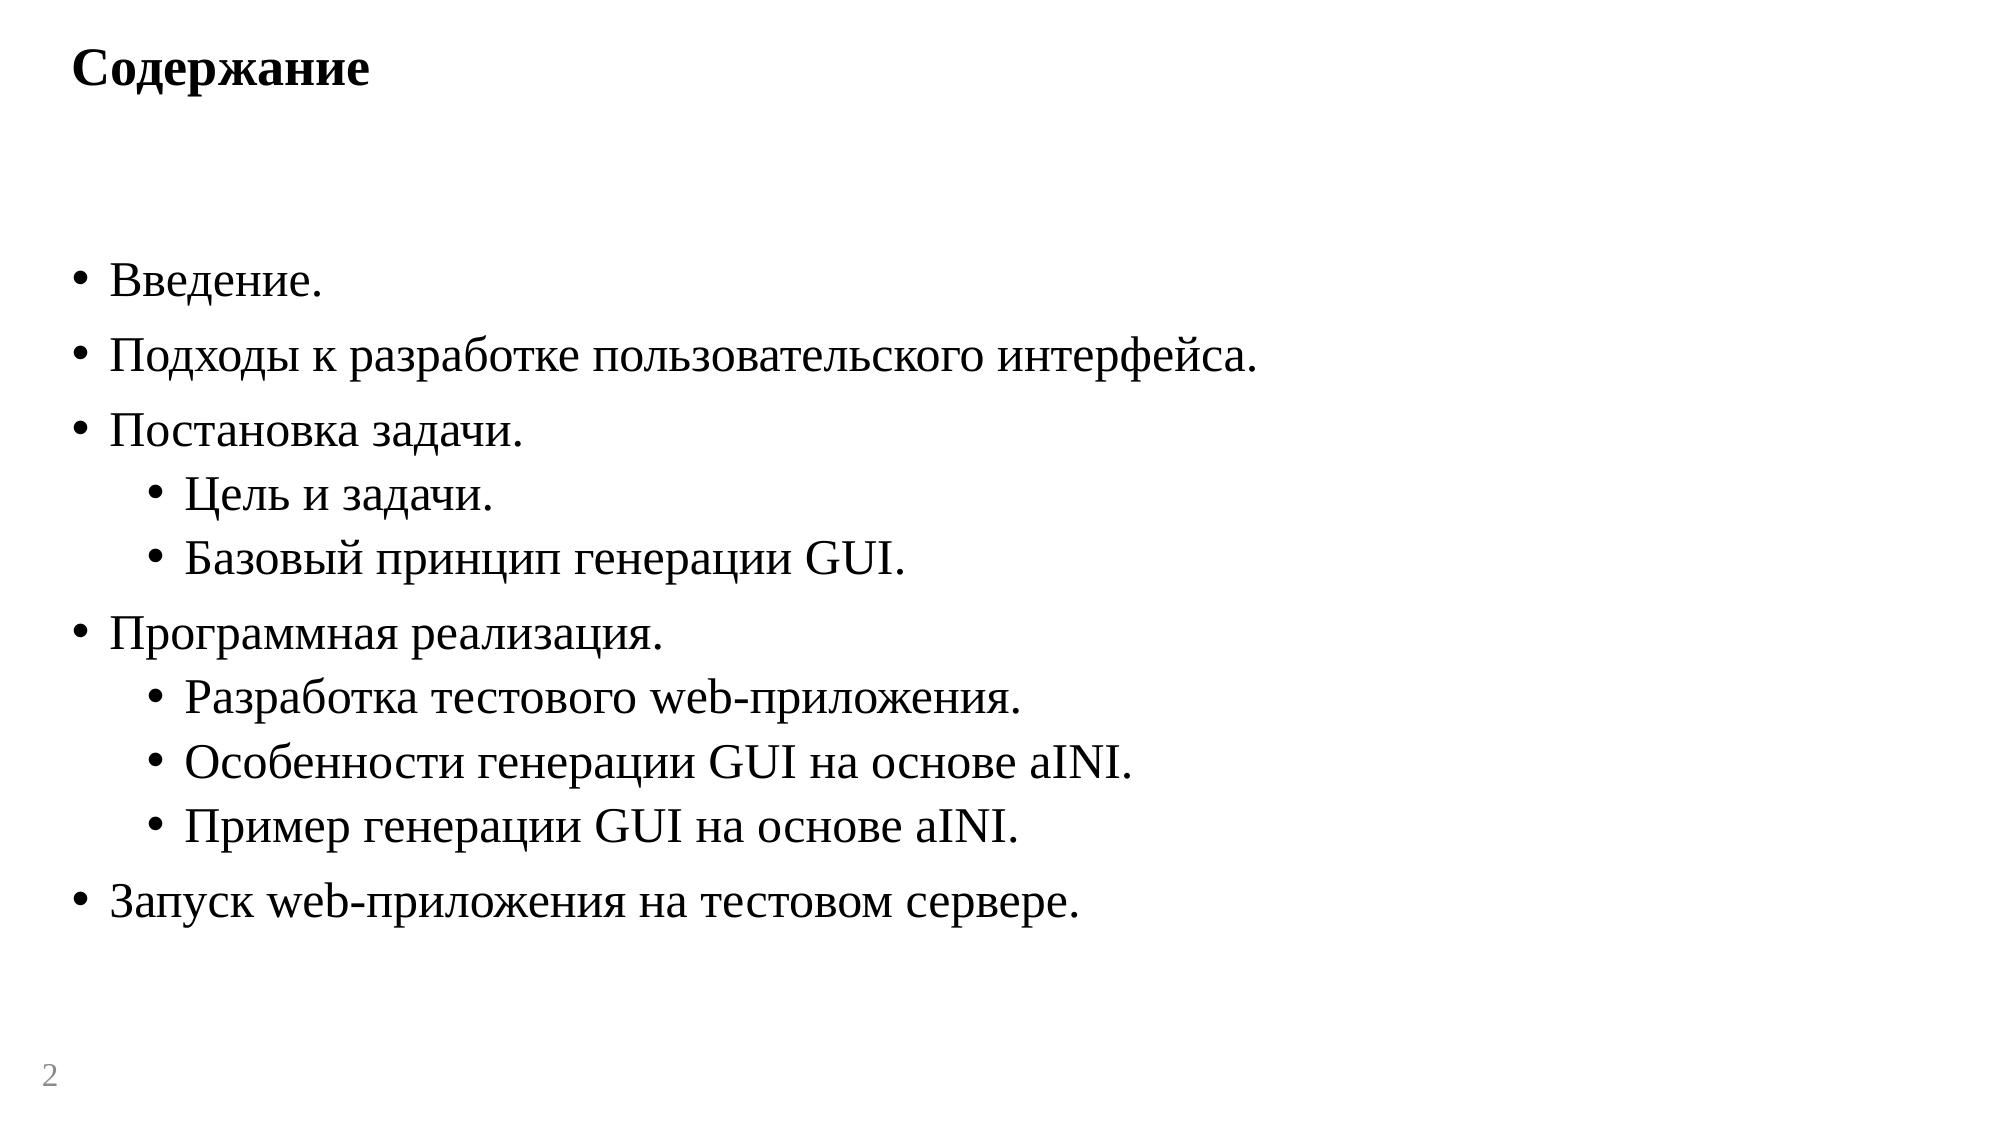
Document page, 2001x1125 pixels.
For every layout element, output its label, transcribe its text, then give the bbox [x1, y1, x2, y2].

slide_number 1 [26, 1042, 103, 1103]
text_box Введение. Подходы к разработке пользовательского интерфейса. Постановка задачи. Цель и задачи. Базовый принцип генерации GUI. Программная реализация. Разработка тестового web-приложения. Особенности генерации GUI на основе aINI. Пример генерации GUI на основе aINI. Запуск web-приложения на тестовом сервере. [56, 245, 1944, 1100]
text_box Содержание [56, 24, 1944, 196]
